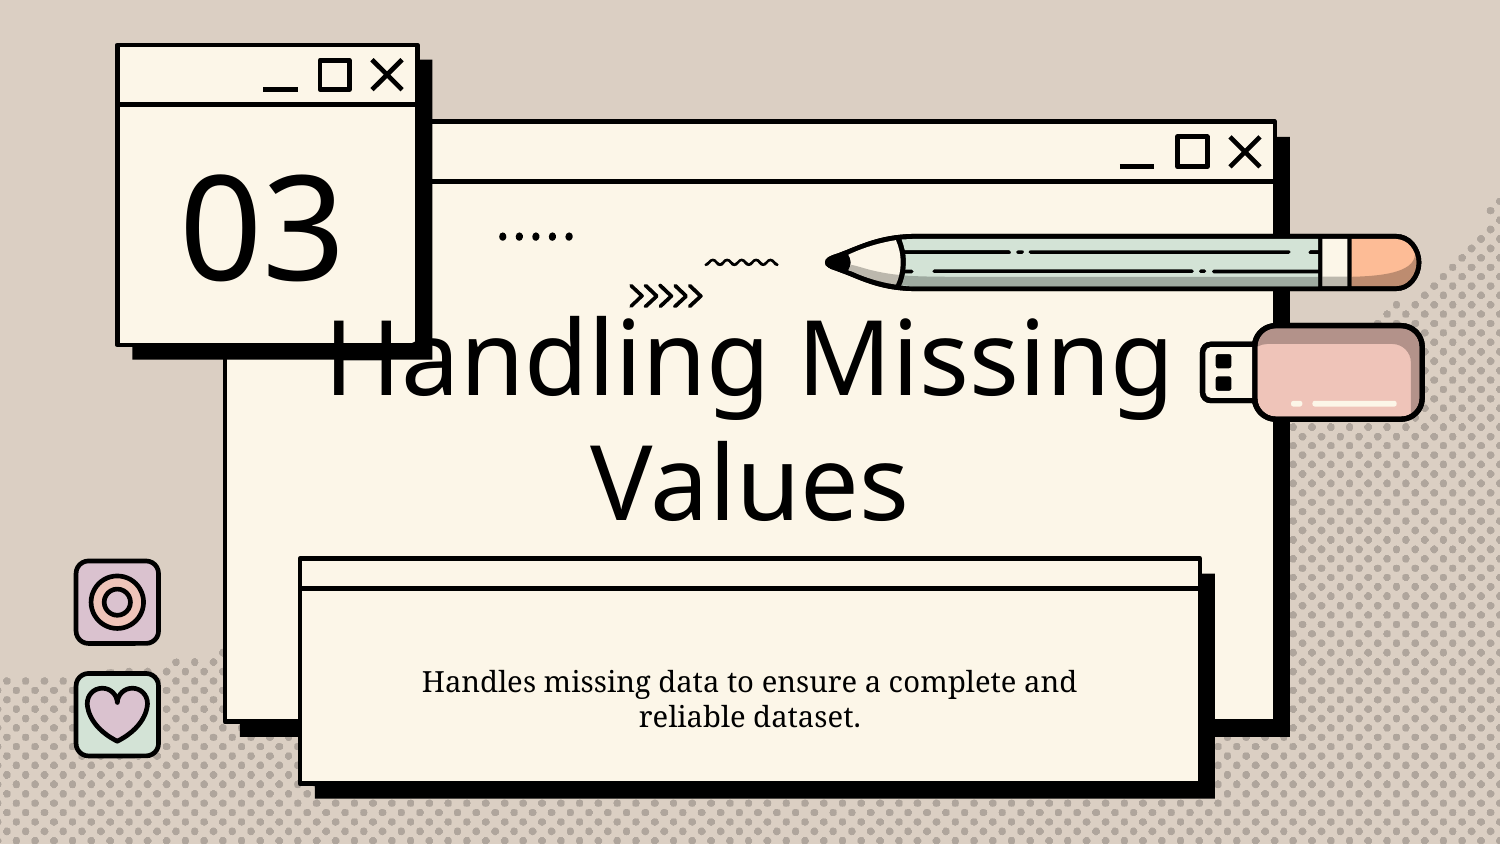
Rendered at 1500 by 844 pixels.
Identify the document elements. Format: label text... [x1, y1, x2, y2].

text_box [75, 560, 159, 644]
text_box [299, 558, 1216, 799]
text_box [629, 284, 644, 308]
text_box [688, 284, 703, 308]
text_box [673, 284, 688, 308]
text_box [548, 232, 556, 241]
text_box [499, 232, 507, 241]
title Handling Missing Values [300, 276, 1200, 427]
text_box [658, 283, 674, 308]
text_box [116, 44, 433, 360]
text_box [704, 258, 779, 267]
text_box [1262, 259, 1363, 486]
text_box [565, 232, 573, 241]
text_box [532, 232, 540, 241]
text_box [823, 233, 1425, 292]
text_box [515, 232, 523, 241]
text_box [643, 284, 659, 308]
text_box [75, 673, 159, 757]
